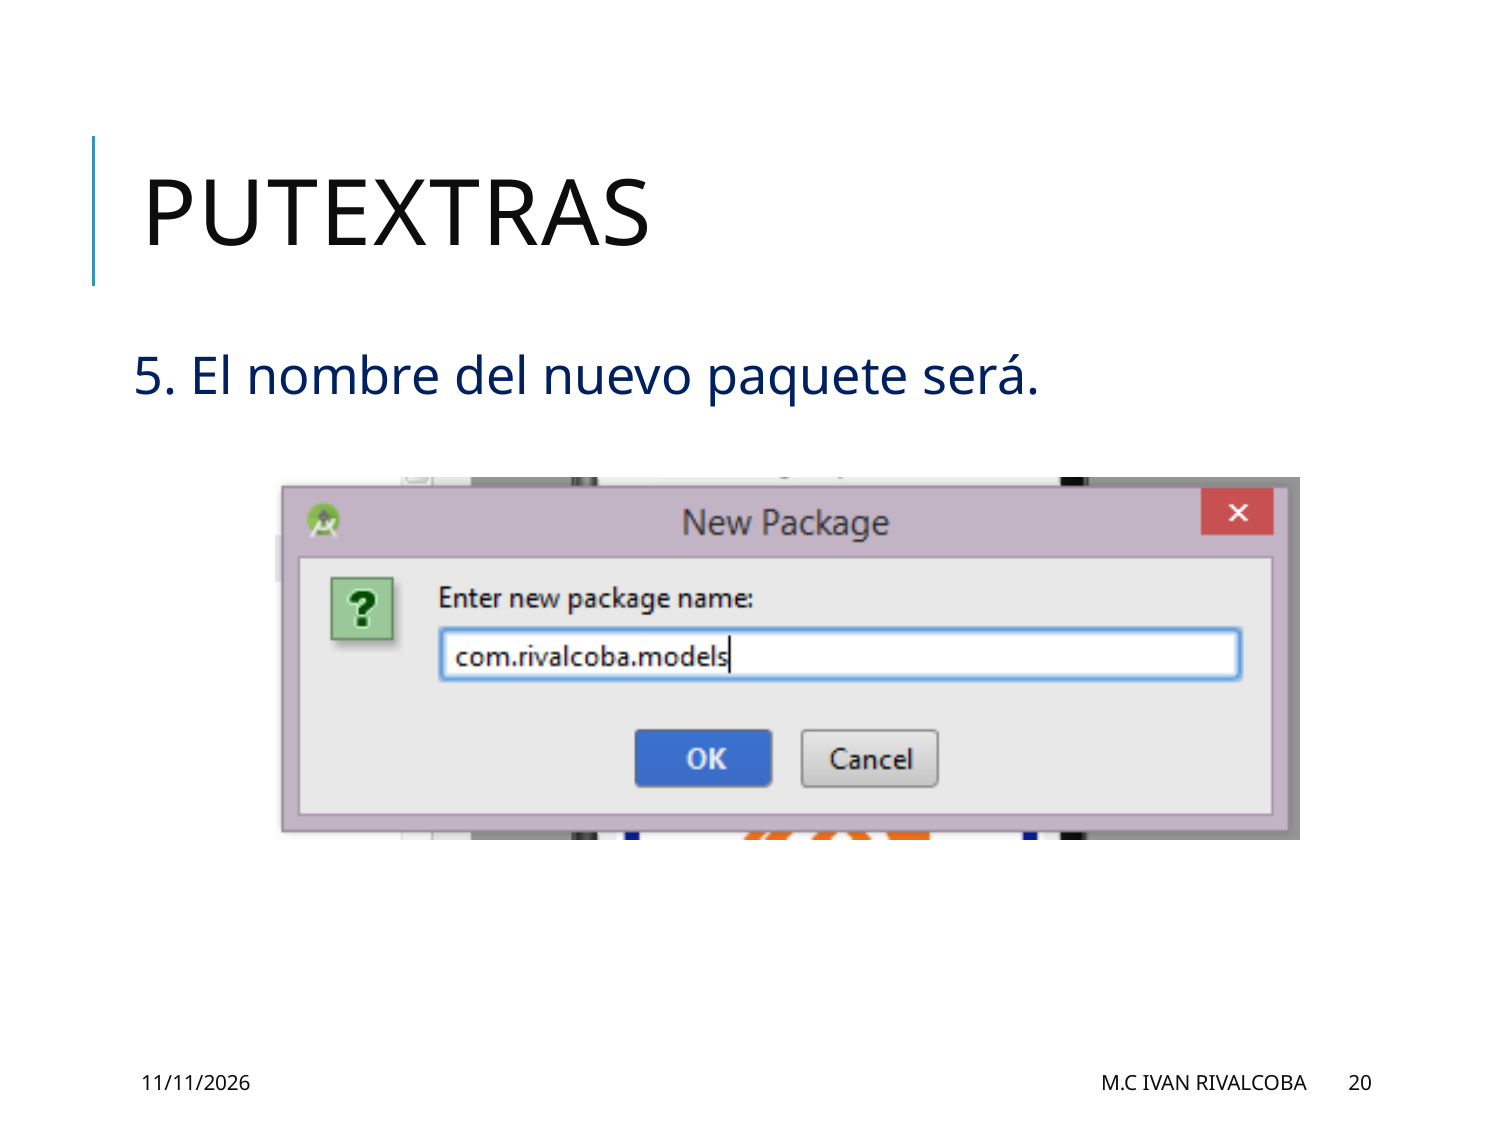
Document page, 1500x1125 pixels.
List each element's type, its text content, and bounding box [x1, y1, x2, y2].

picture [275, 476, 1301, 840]
slide_number 20 [1333, 1061, 1454, 1107]
list 5. El nombre del nuevo paquete será. [126, 341, 1364, 1035]
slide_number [126, 1061, 392, 1107]
title Putextras [126, 96, 1322, 341]
footer M.C Ivan Rivalcoba [595, 1061, 1322, 1107]
